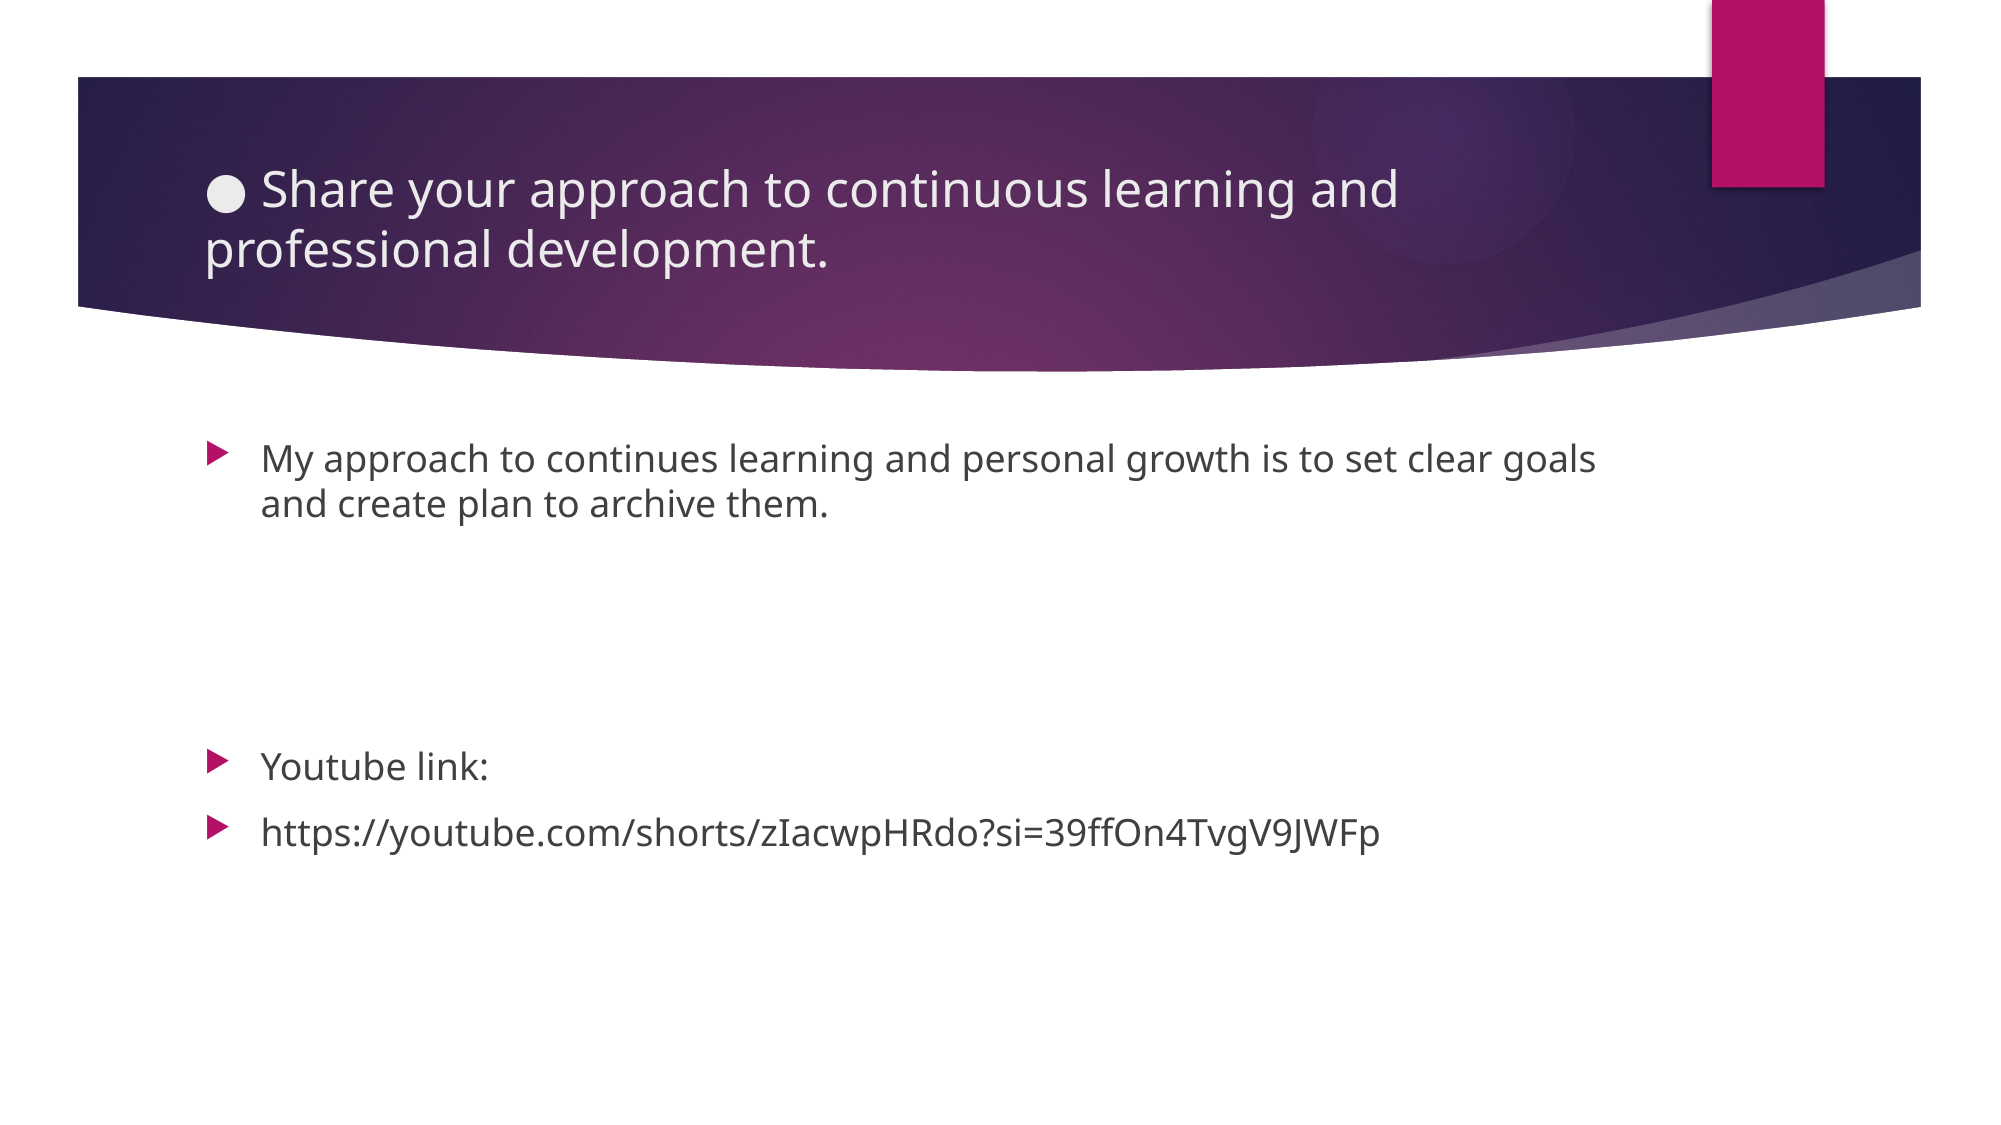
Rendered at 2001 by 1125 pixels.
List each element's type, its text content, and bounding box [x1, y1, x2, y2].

title ● Share your approach to continuous learning and professional development. [189, 159, 1627, 276]
list My approach to continues learning and personal growth is to set clear goals and create plan to archive them. Youtube link: https://youtube.com/shorts/zIacwpHRdo?si=39ffOn4TvgV9JWFp [189, 427, 1638, 988]
